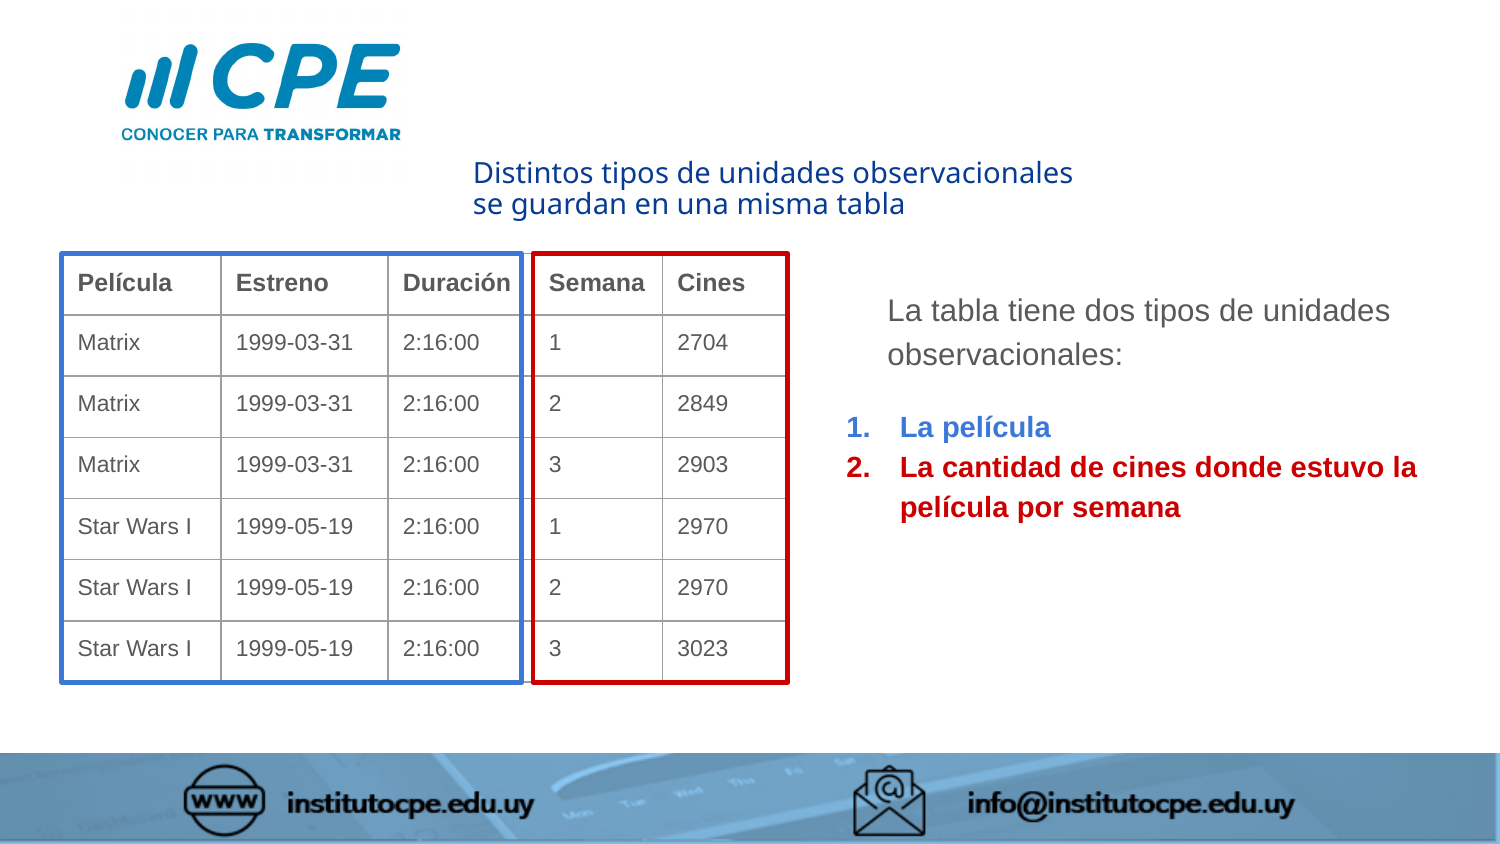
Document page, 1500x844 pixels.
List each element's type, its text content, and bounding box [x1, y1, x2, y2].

table_cell 2:16:00 [522, 560, 533, 620]
table_cell 2:16:00 [522, 377, 533, 437]
picture [0, 753, 1500, 844]
table_header Duración [522, 254, 533, 314]
text_box [61, 253, 522, 683]
text_box Distintos tipos de unidades observacionales se guardan en una misma tabla [457, 143, 1500, 243]
text_box [533, 253, 788, 683]
picture [112, 0, 406, 185]
text_box La película La cantidad de cines donde estuvo la película por semana [809, 387, 1438, 539]
table_cell 2:16:00 [522, 499, 533, 559]
table_cell 2:16:00 [522, 622, 533, 681]
table_cell 2:16:00 [522, 438, 533, 498]
text_box La tabla tiene dos tipos de unidades observacionales: [872, 270, 1500, 387]
table_cell 2:16:00 [522, 316, 533, 375]
